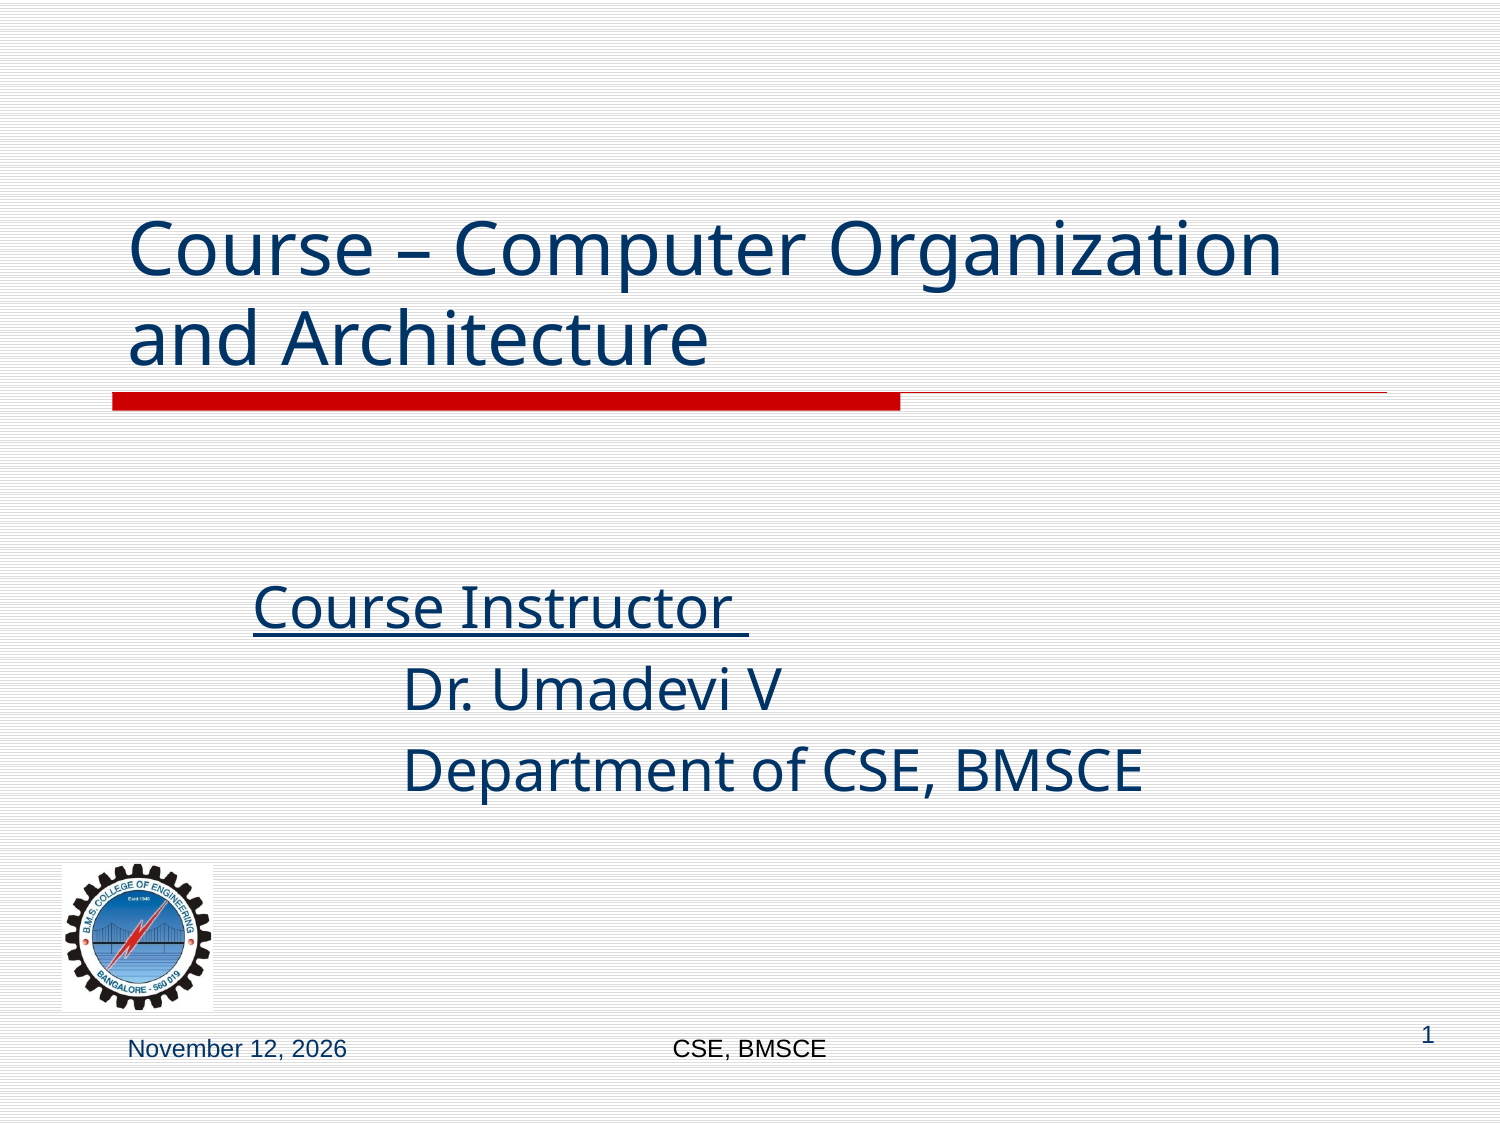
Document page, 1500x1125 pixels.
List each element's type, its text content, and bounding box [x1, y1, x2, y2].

title Course – Computer Organization and Architecture [112, 162, 1388, 388]
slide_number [112, 1024, 426, 1101]
footer CSE, BMSCE [512, 1024, 988, 1101]
slide_number 1 [1137, 1011, 1451, 1087]
picture [62, 863, 213, 1012]
subtitle Course Instructor Dr. Umadevi V Department of CSE, BMSCE [237, 562, 1388, 825]
